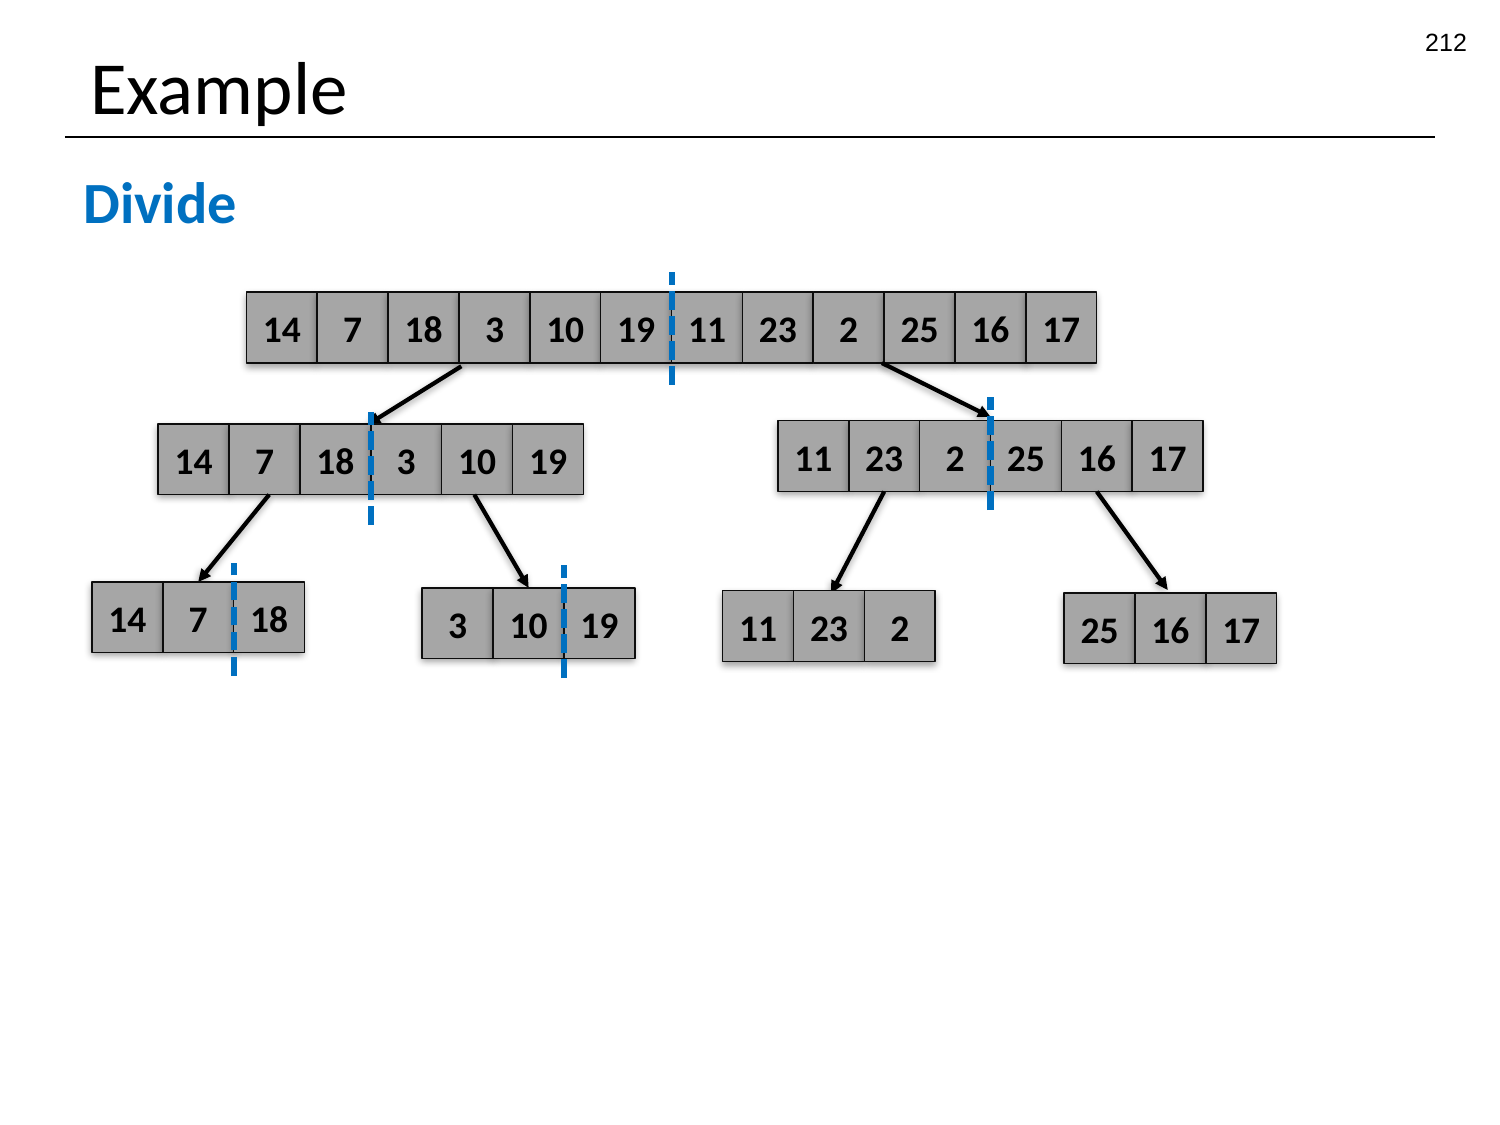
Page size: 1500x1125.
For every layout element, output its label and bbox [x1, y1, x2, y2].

text_box [91, 366, 636, 679]
title [75, 20, 1500, 138]
text_box [1063, 592, 1277, 664]
text_box [246, 271, 1204, 662]
slide_number [1131, 18, 1483, 62]
text_box [68, 157, 252, 243]
